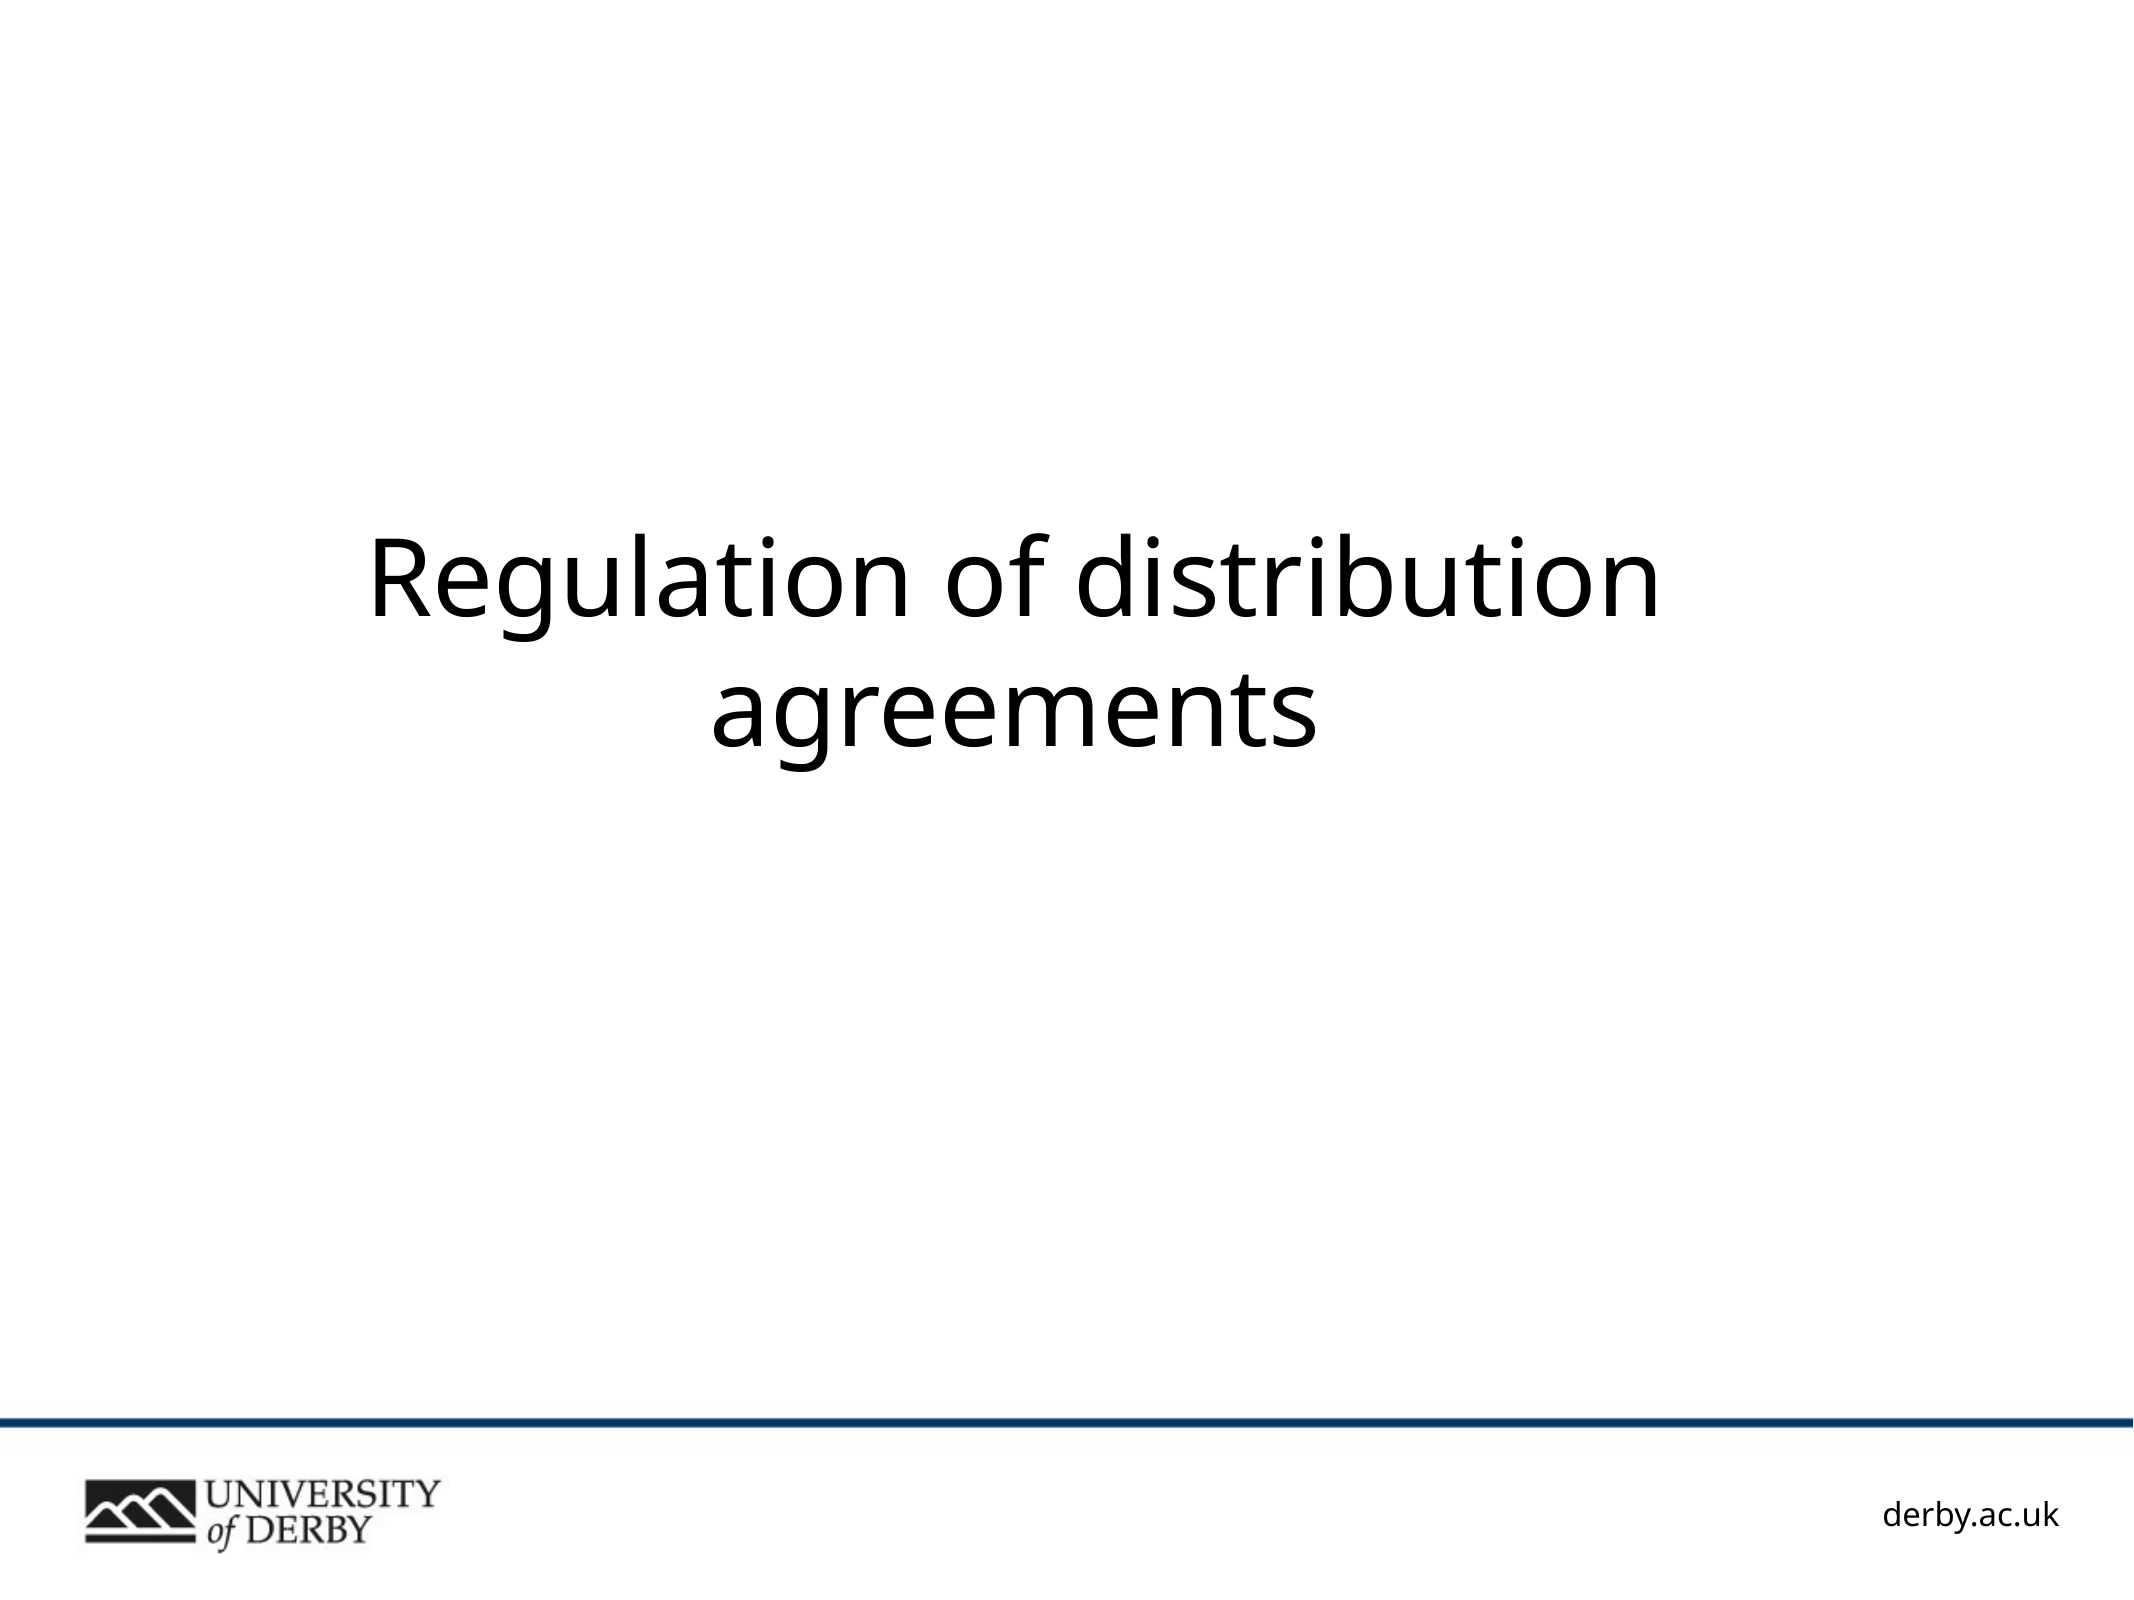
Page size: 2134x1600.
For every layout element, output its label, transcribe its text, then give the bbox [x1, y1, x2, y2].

title Regulation of distribution agreements [56, 496, 1974, 780]
picture [0, 1142, 2134, 1600]
